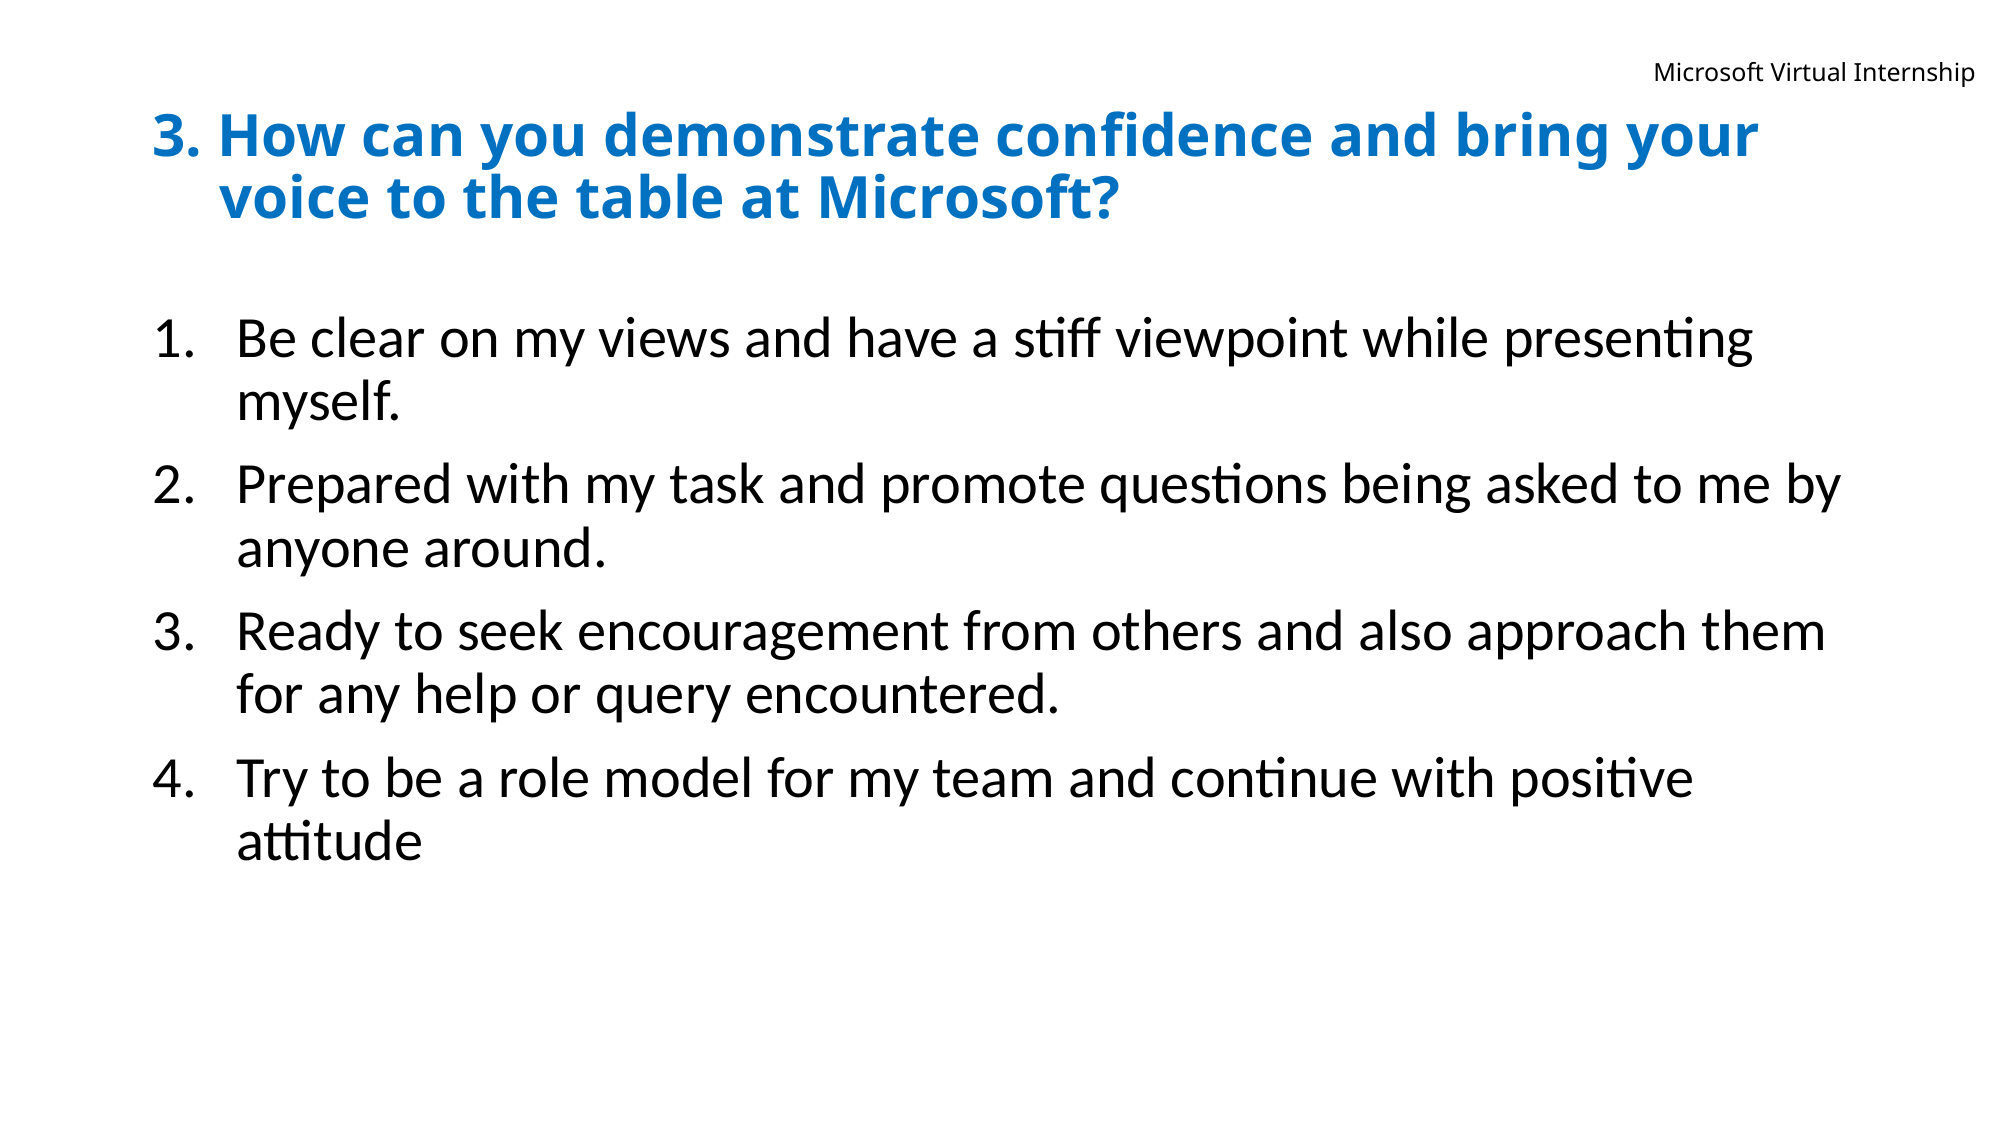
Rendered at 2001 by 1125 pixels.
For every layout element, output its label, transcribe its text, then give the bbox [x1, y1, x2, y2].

text_box Microsoft Virtual Internship [1638, 48, 2000, 94]
title 3. How can you demonstrate confidence and bring your voice to the table at Microsoft? [137, 59, 1863, 278]
list Be clear on my views and have a stiff viewpoint while presenting myself. Prepared with my task and promote questions being asked to me by anyone around. Ready to seek encouragement from others and also approach them for any help or query encountered. Try to be a role model for my team and continue with positive attitude [137, 299, 1863, 1014]
